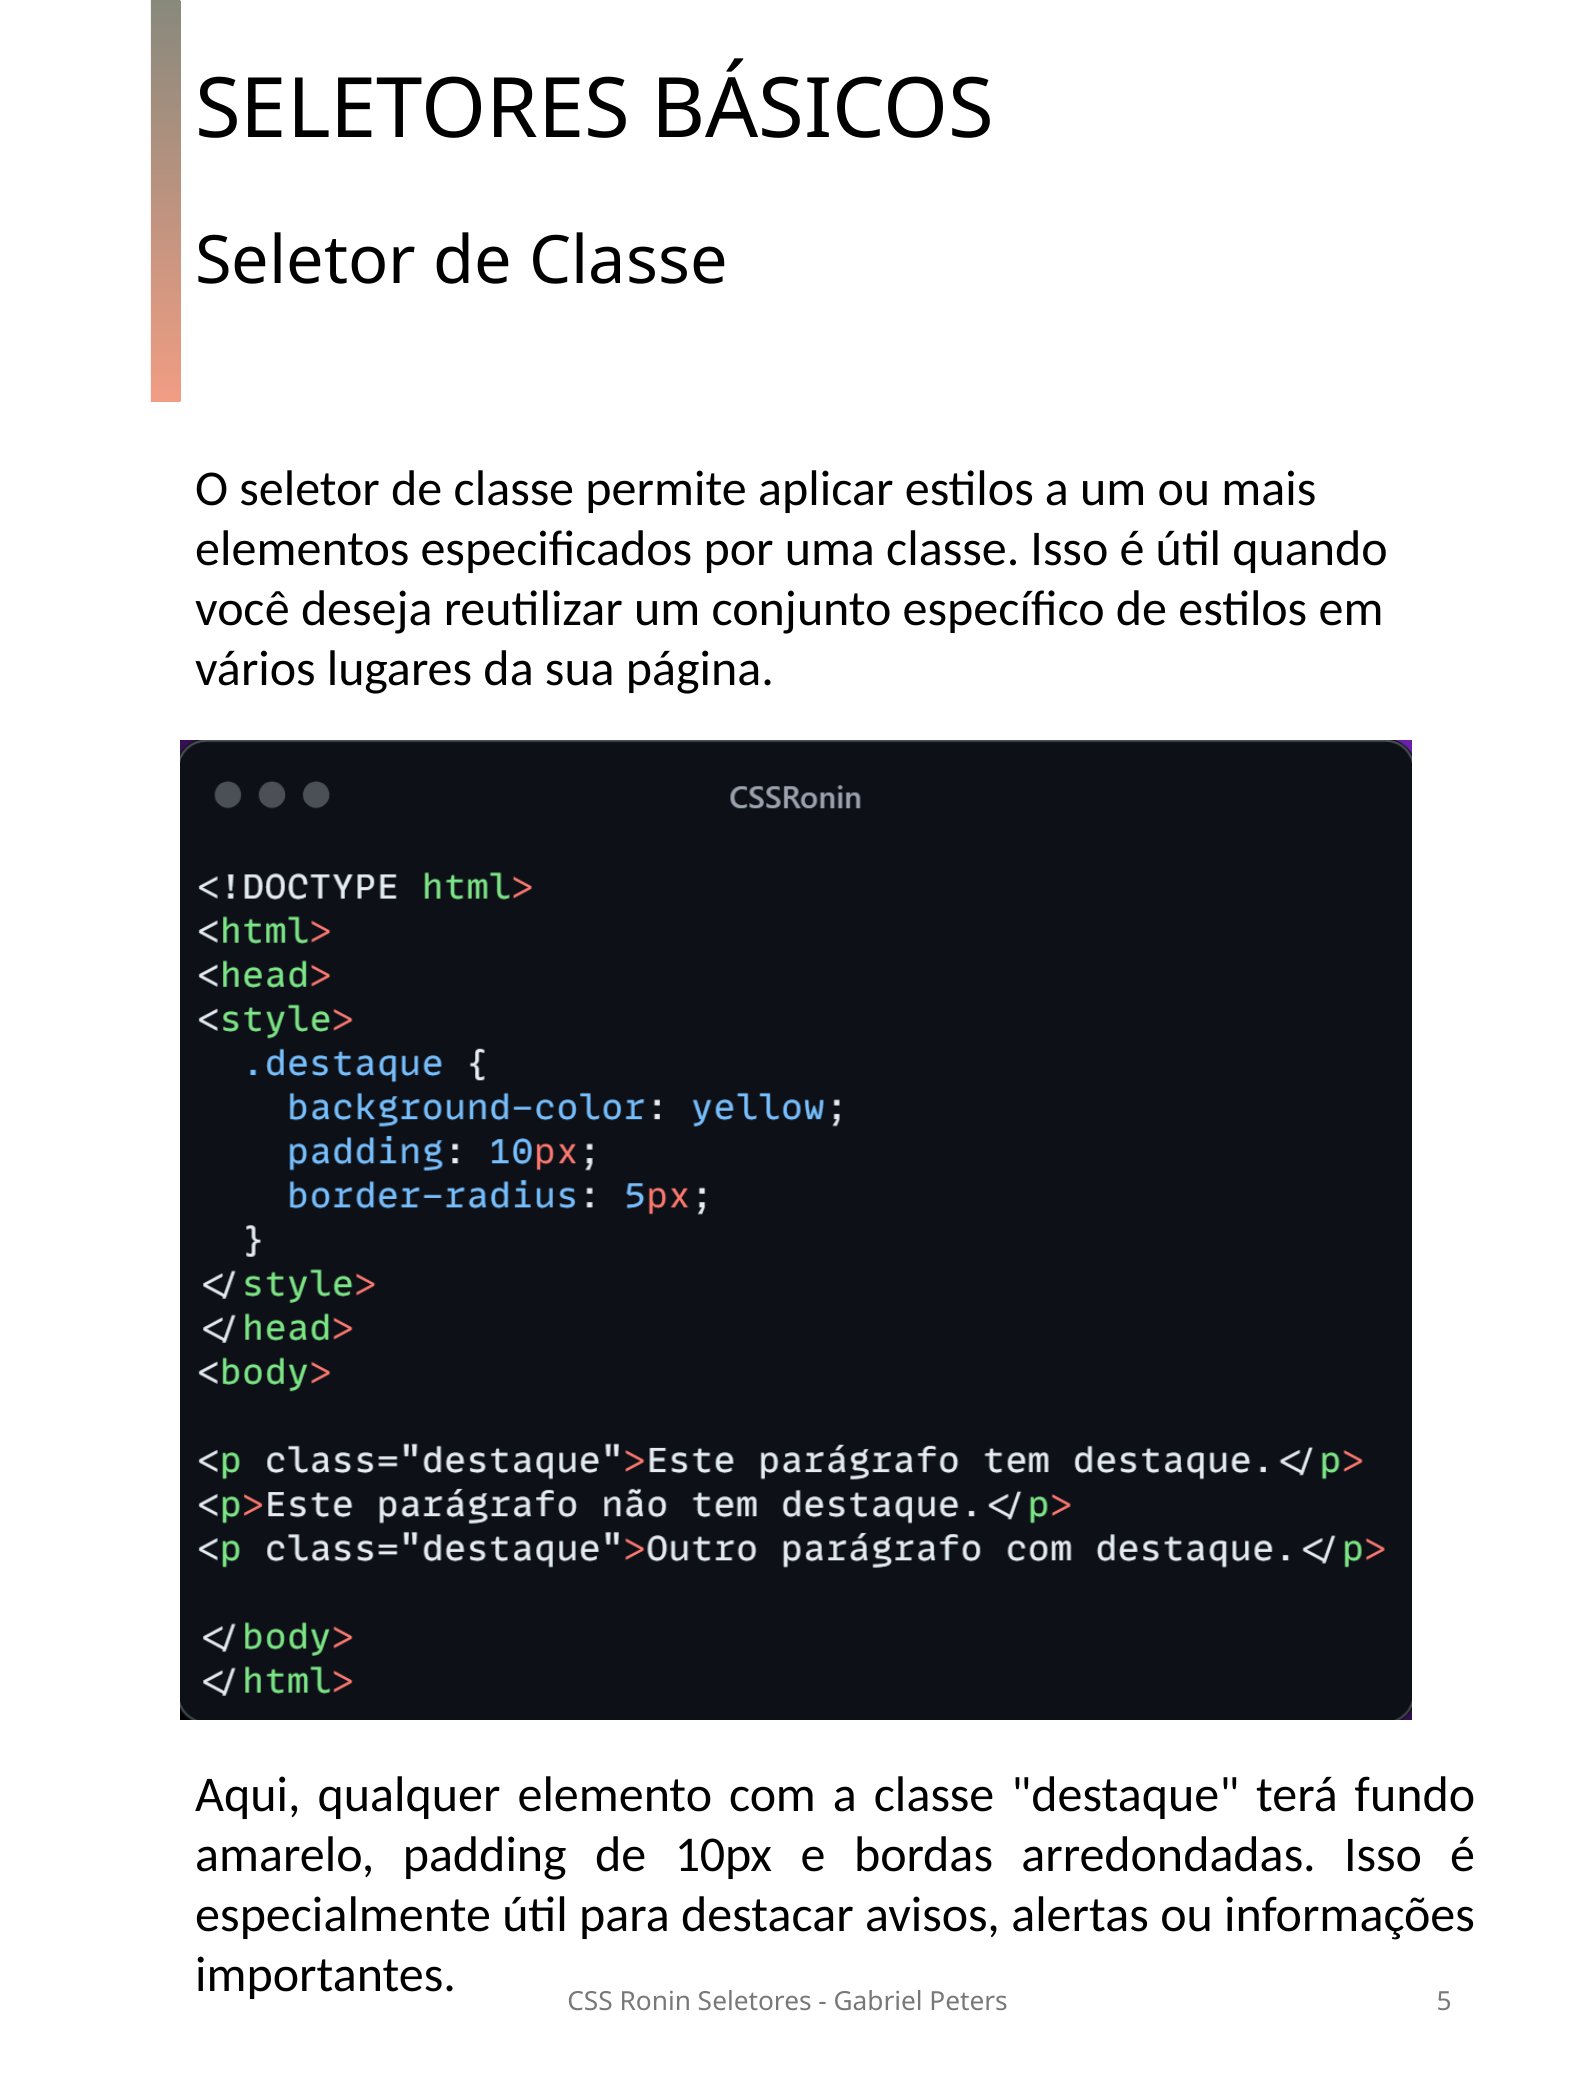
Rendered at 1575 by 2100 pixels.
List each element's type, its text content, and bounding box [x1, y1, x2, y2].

text_box O seletor de classe permite aplicar estilos a um ou mais elementos especificados por uma classe. Isso é útil quando você deseja reutilizar um conjunto específico de estilos em vários lugares da sua página. [180, 447, 1491, 703]
text_box [149, 0, 182, 403]
text_box Seletor de Classe [182, 209, 1491, 304]
footer CSS Ronin Seletores - Gabriel Peters [521, 1946, 1054, 2059]
text_box SELETORES BÁSICOS [182, 46, 1491, 162]
picture [179, 739, 1413, 1721]
text_box Aqui, qualquer elemento com a classe "destaque" terá fundo amarelo, padding de 10px e bordas arredondadas. Isso é especialmente útil para destacar avisos, alertas ou informações importantes. [180, 1754, 1491, 2010]
slide_number 5 [1112, 1946, 1467, 2059]
